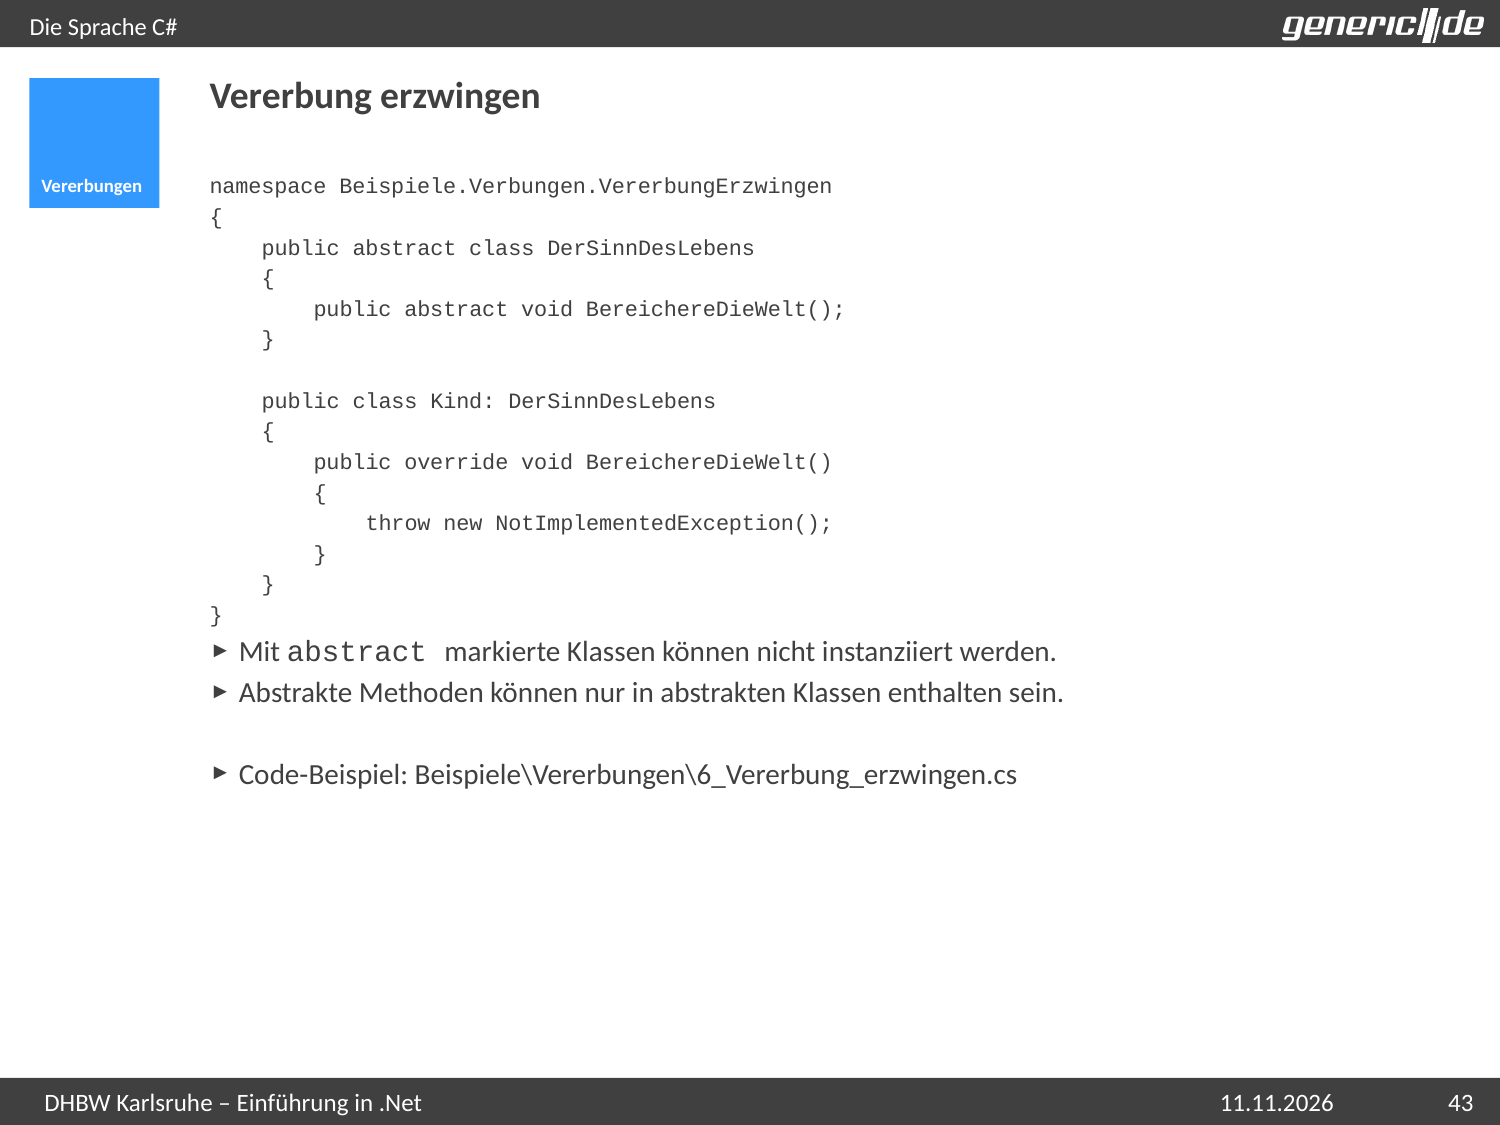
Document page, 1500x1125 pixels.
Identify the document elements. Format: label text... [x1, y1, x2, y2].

list Vererbungen [29, 116, 160, 209]
footer DHBW Karlsruhe – Einführung in .Net [0, 1077, 1199, 1125]
list namespace Beispiele.Verbungen.VererbungErzwingen { public abstract class DerSinnDesLebens { public abstract void BereichereDieWelt(); } public class Kind: DerSinnDesLebens { public override void BereichereDieWelt() { throw new NotImplementedException(); } } } Mit abstract markierte Klassen können nicht instanziiert werden. Abstrakte Methoden können nur in abstrakten Klassen enthalten sein. Code-Beispiel: Beispiele\Vererbungen\6_Vererbung_erzwingen.cs [194, 125, 1483, 1059]
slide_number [1204, 1077, 1359, 1125]
slide_number 43 [1384, 1077, 1489, 1125]
list Vererbung erzwingen [194, 64, 1093, 124]
picture [1282, 8, 1484, 43]
title Die Sprache C# [0, 3, 1282, 48]
